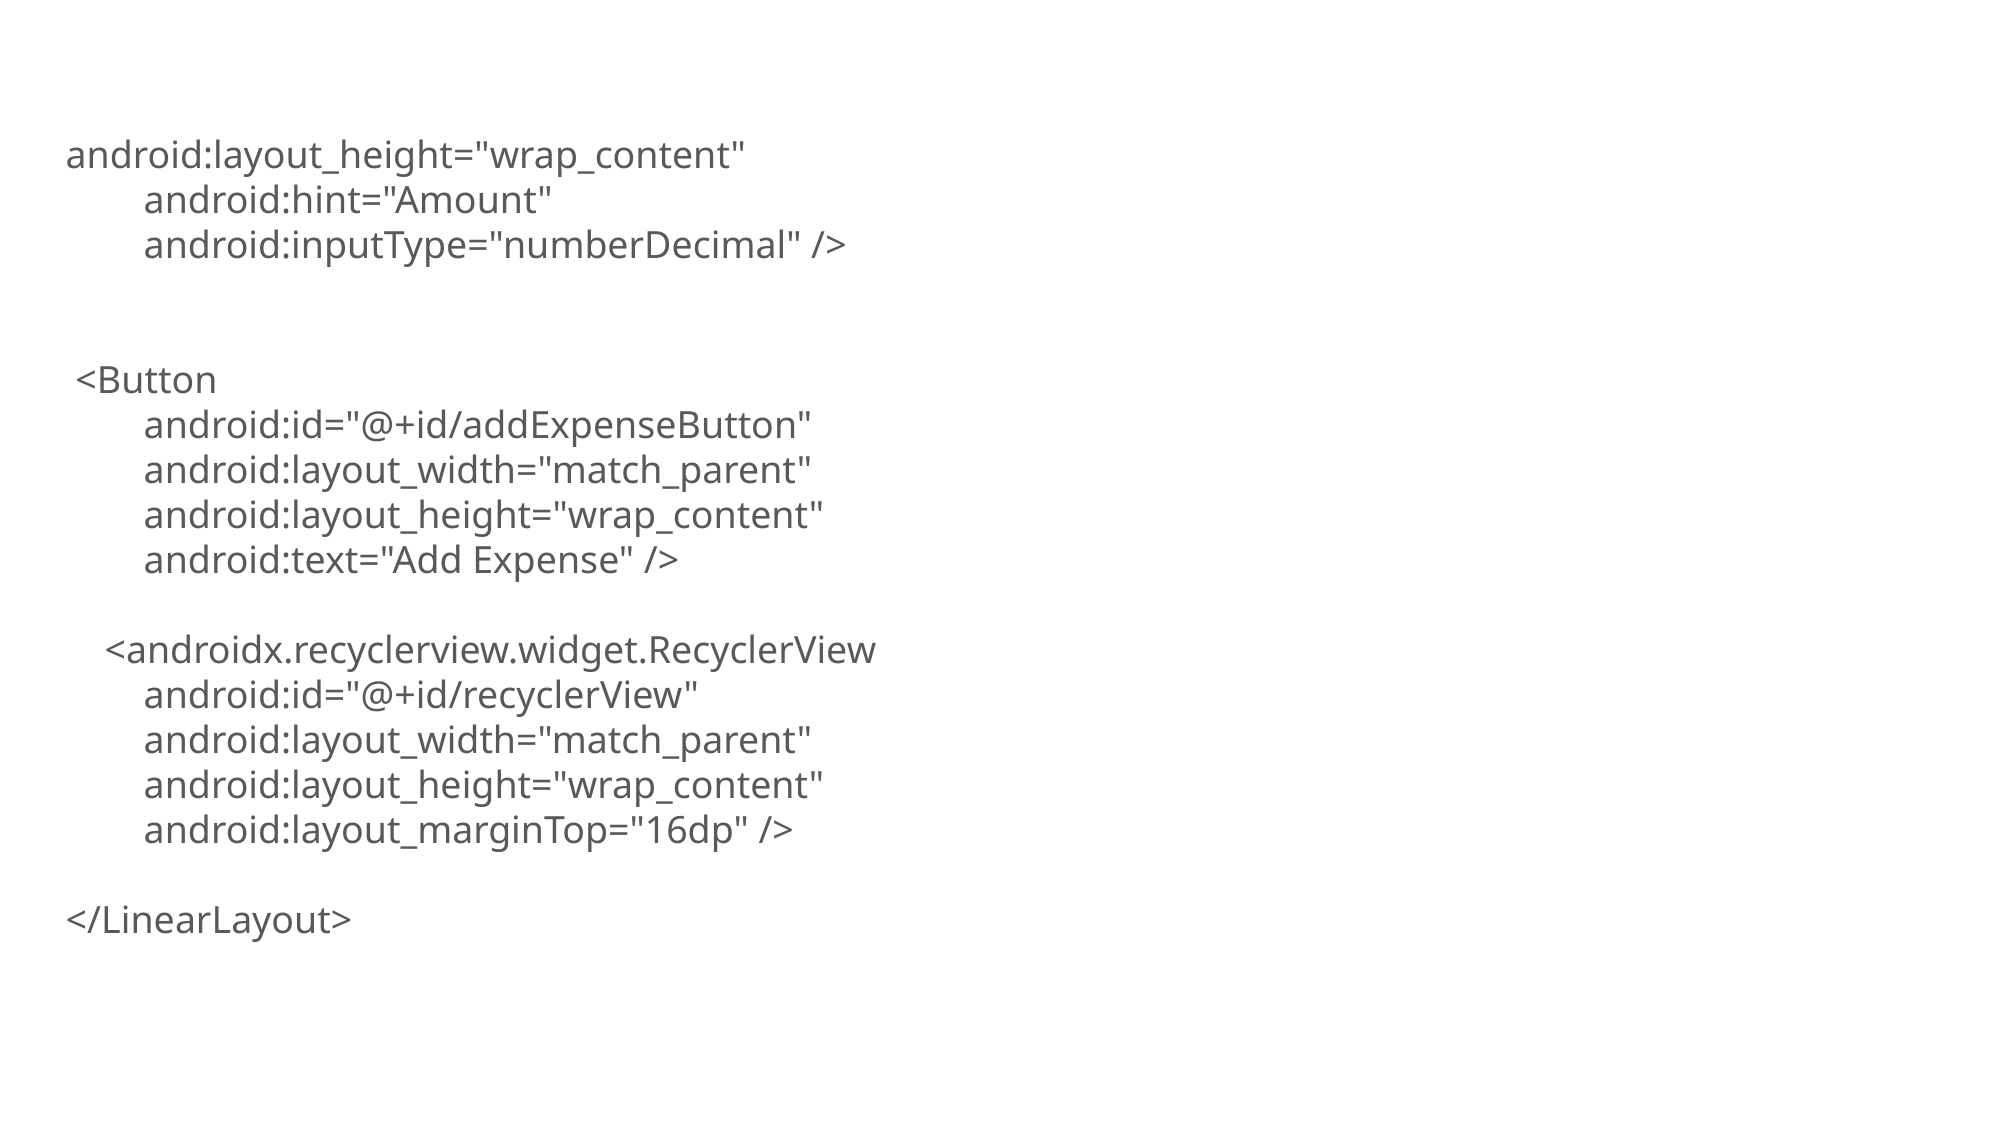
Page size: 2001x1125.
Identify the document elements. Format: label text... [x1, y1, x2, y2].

text_box android:layout_height="wrap_content" android:hint="Amount" android:inputType="numberDecimal" /> <Button android:id="@+id/addExpenseButton" android:layout_width="match_parent" android:layout_height="wrap_content" android:text="Add Expense" /> <androidx.recyclerview.widget.RecyclerView android:id="@+id/recyclerView" android:layout_width="match_parent" android:layout_height="wrap_content" android:layout_marginTop="16dp" /> </LinearLayout> [50, 78, 1925, 1039]
